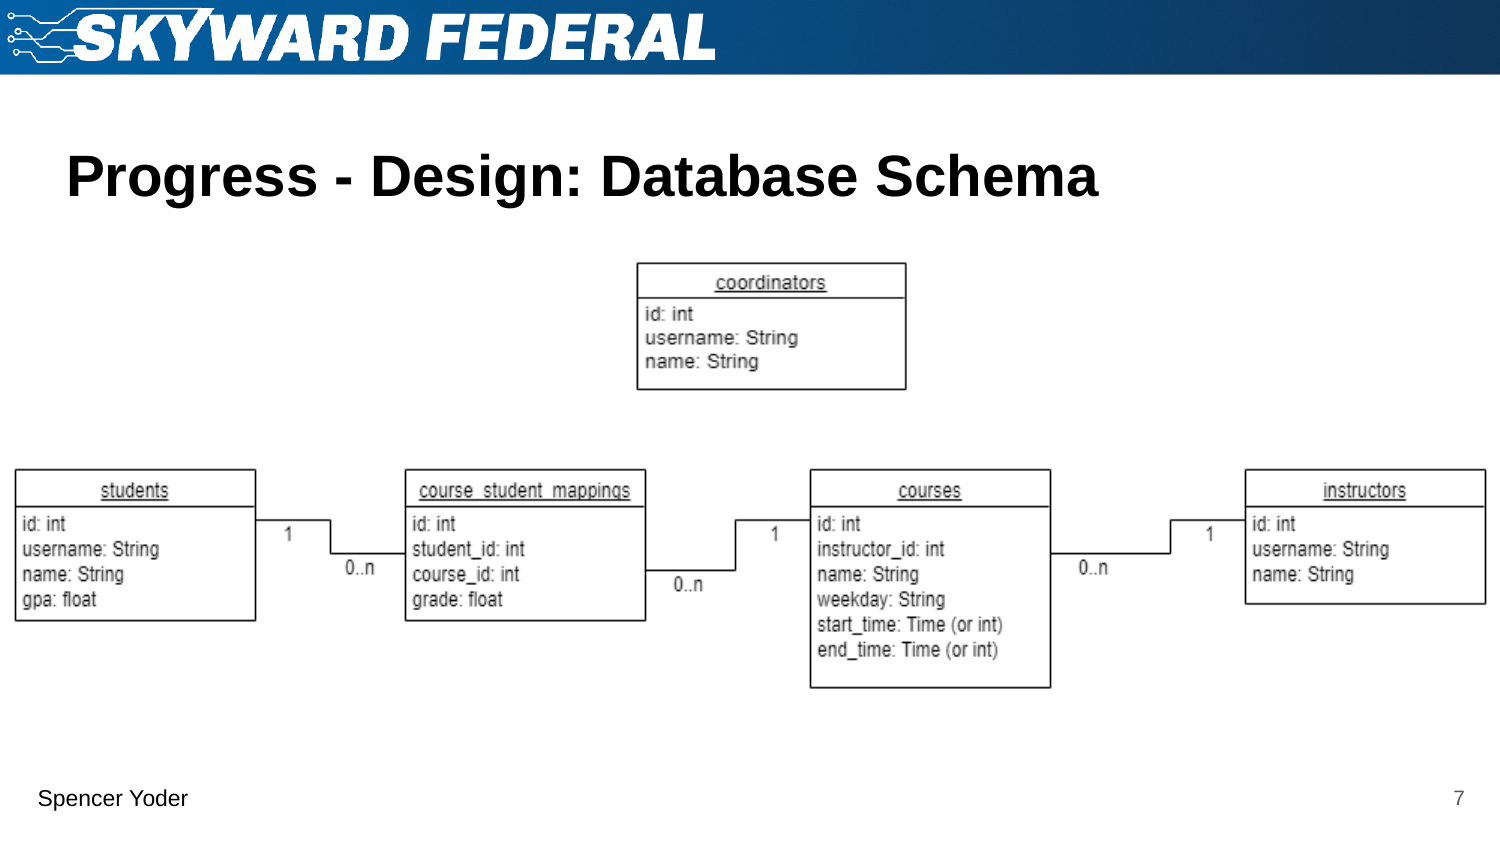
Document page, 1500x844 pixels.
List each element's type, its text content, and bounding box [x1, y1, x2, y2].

text_box Spencer Yoder [22, 760, 431, 834]
slide_number ‹#› [1389, 764, 1480, 830]
picture [0, 0, 1500, 844]
title Progress - Design: Database Schema [51, 123, 1449, 217]
